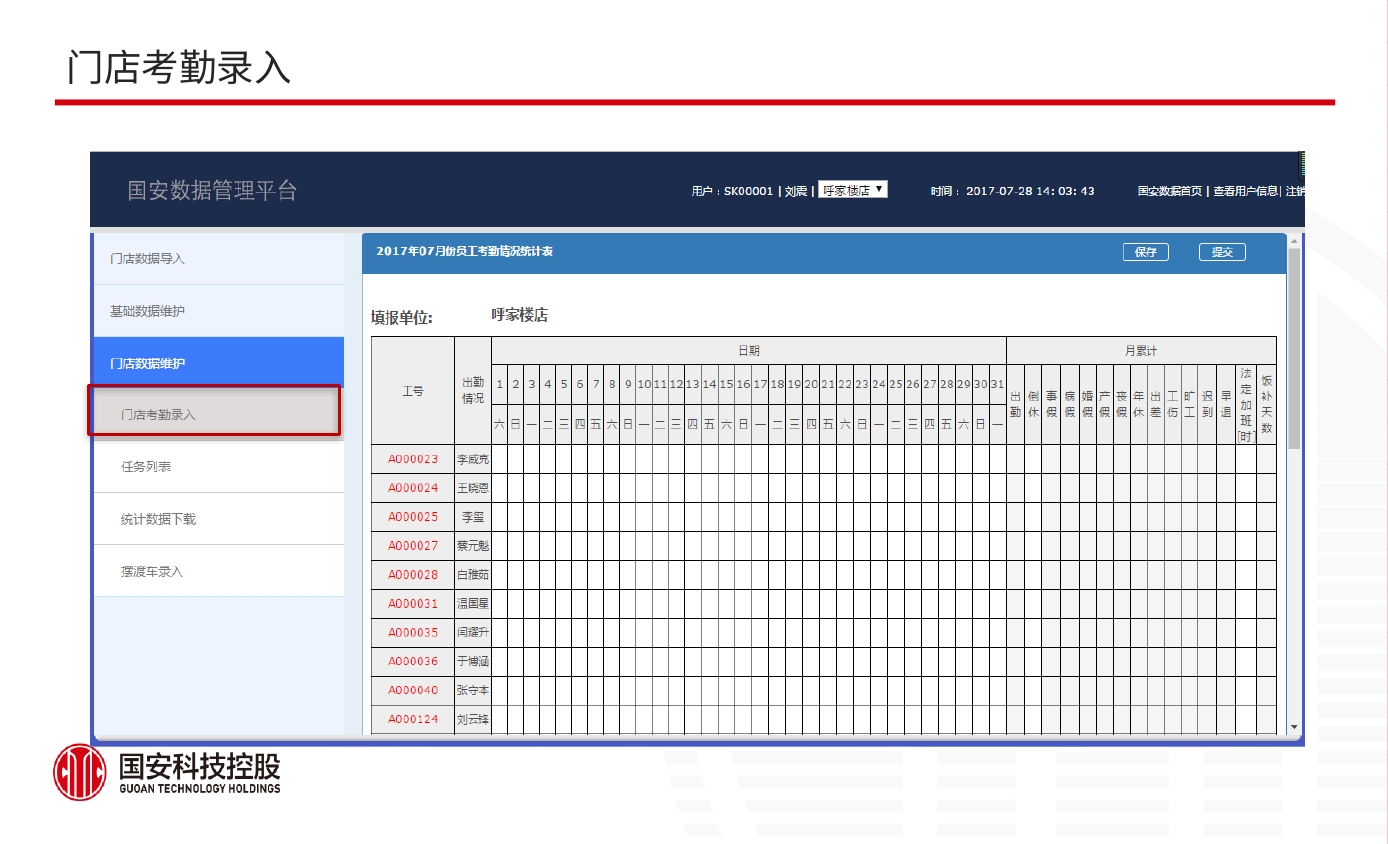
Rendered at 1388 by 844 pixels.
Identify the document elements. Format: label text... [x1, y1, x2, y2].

title 门店考勤录入 [52, 32, 1319, 101]
picture [0, 0, 1388, 844]
